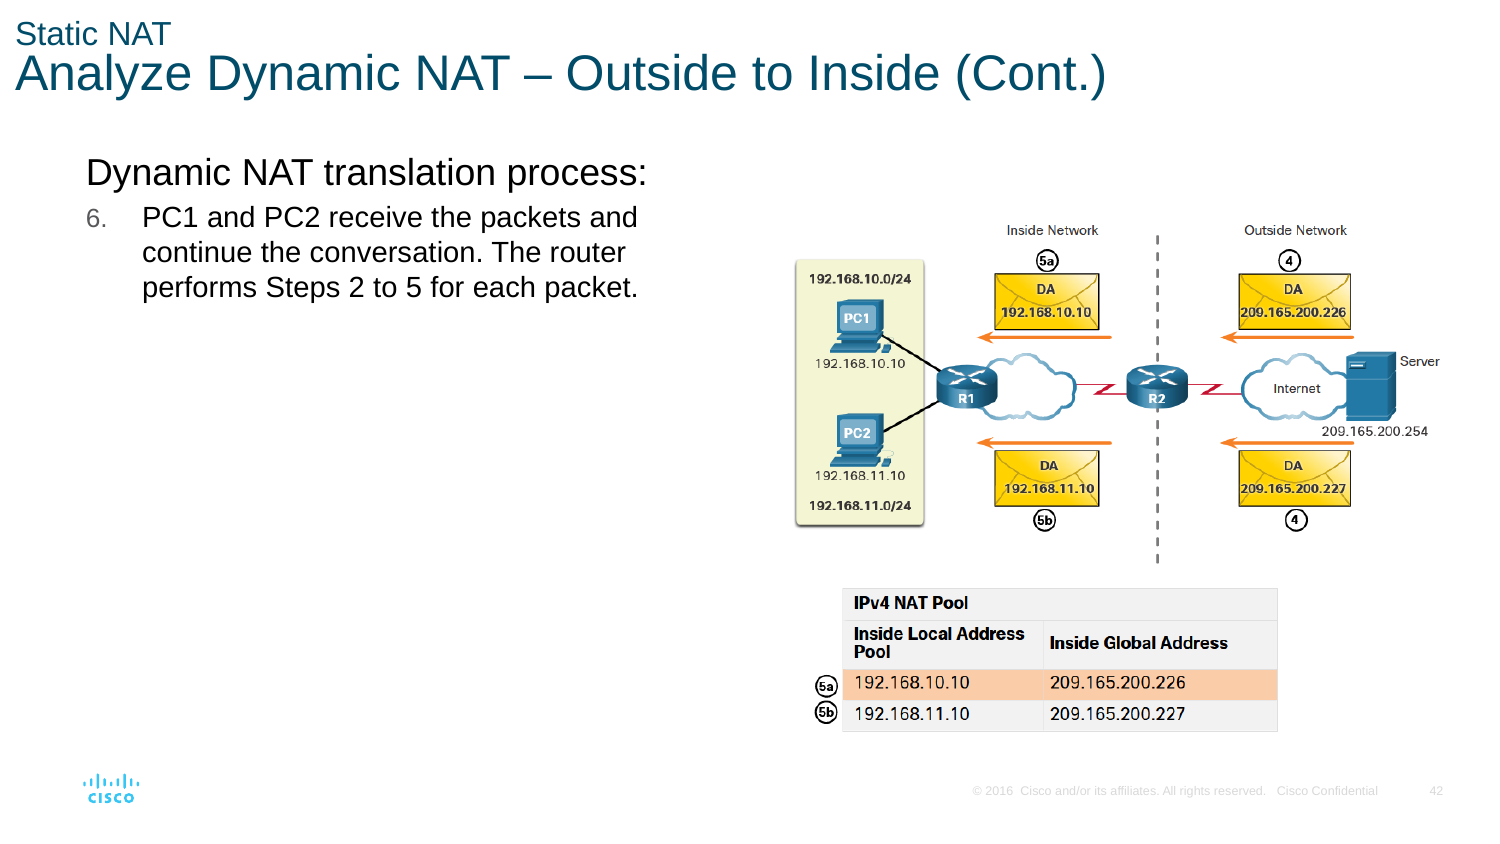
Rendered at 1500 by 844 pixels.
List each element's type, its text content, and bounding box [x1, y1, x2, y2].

title Static NAT Analyze Dynamic NAT – Outside to Inside (Cont.) [0, 0, 1369, 121]
picture [788, 223, 1445, 736]
list Dynamic NAT translation process: PC1 and PC2 receive the packets and continue the conversation. The router performs Steps 2 to 5 for each packet. [70, 140, 750, 819]
